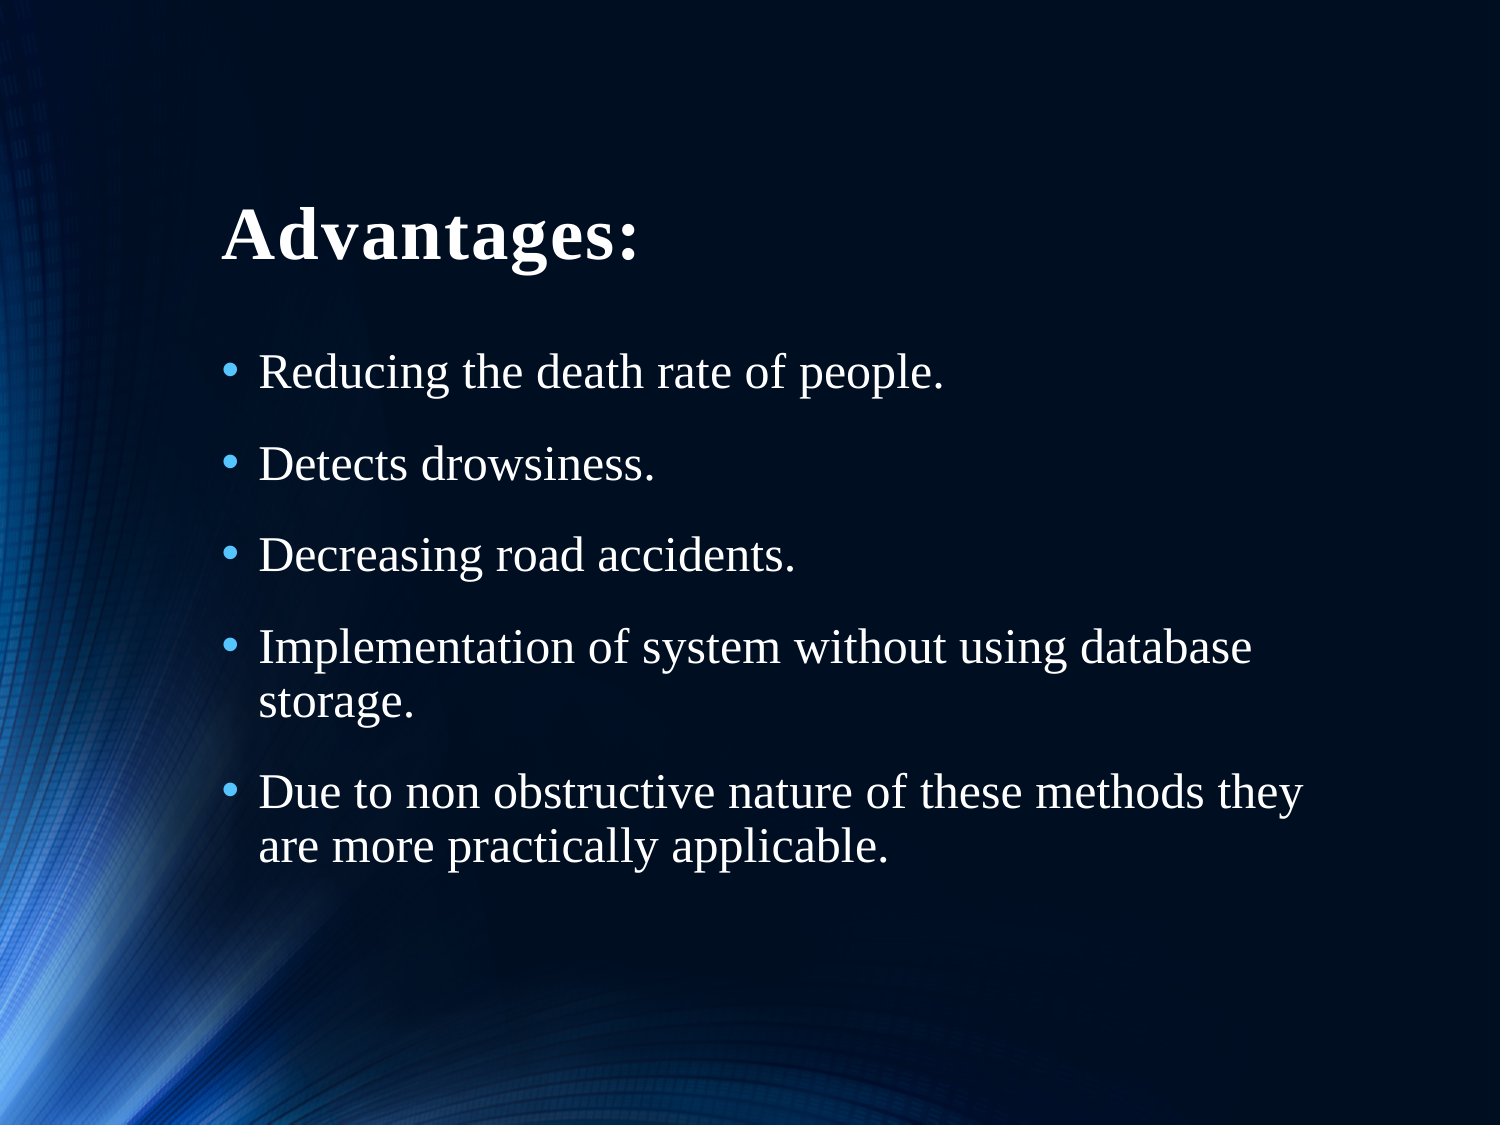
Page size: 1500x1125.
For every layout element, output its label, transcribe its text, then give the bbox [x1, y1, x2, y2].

title Advantages: [206, 160, 1332, 283]
list Reducing the death rate of people. Detects drowsiness. Decreasing road accidents. Implementation of system without using database storage. Due to non obstructive nature of these methods they are more practically applicable. [206, 338, 1331, 1014]
picture [0, 0, 1500, 1125]
